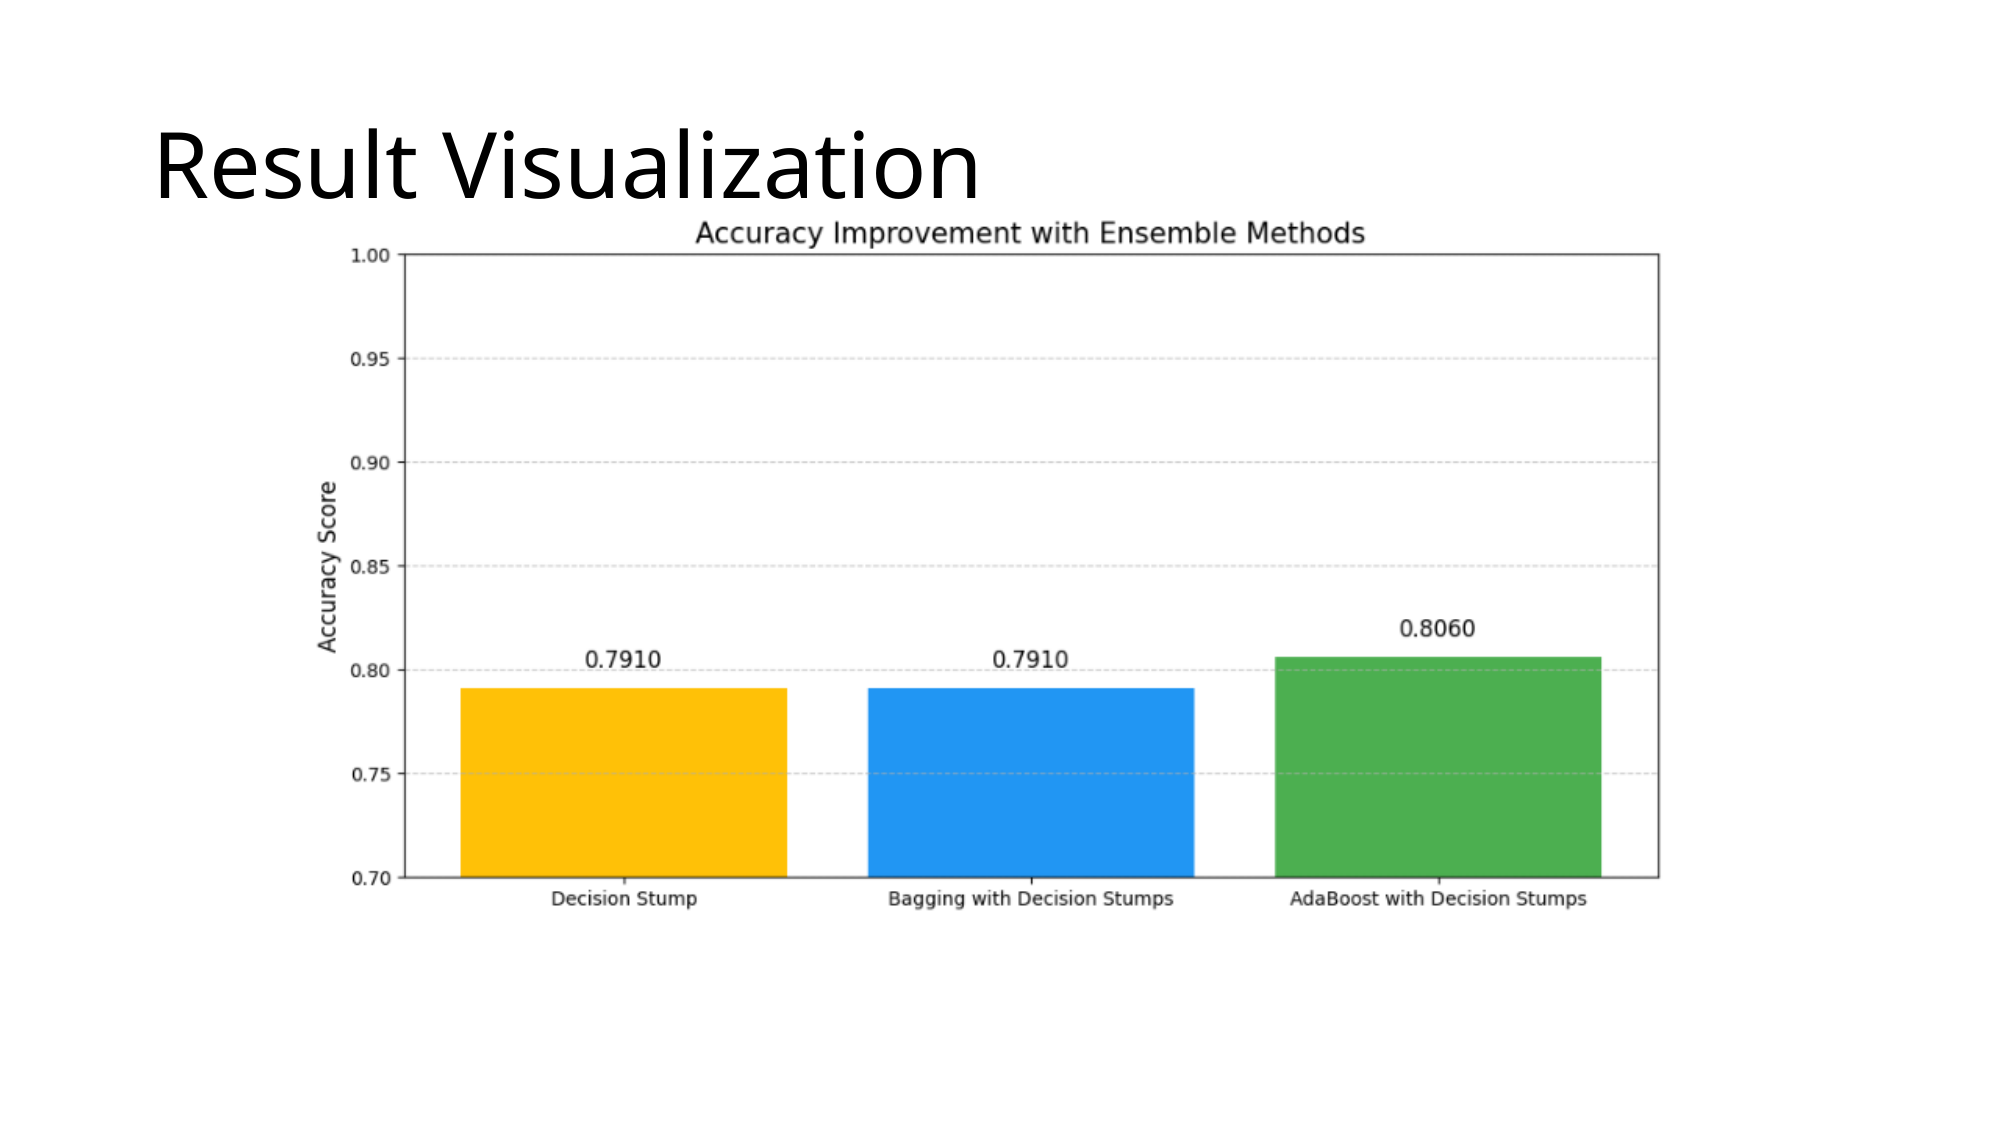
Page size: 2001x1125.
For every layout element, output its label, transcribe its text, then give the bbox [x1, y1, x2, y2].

picture [302, 213, 1697, 912]
title Result Visualization [137, 59, 1863, 278]
